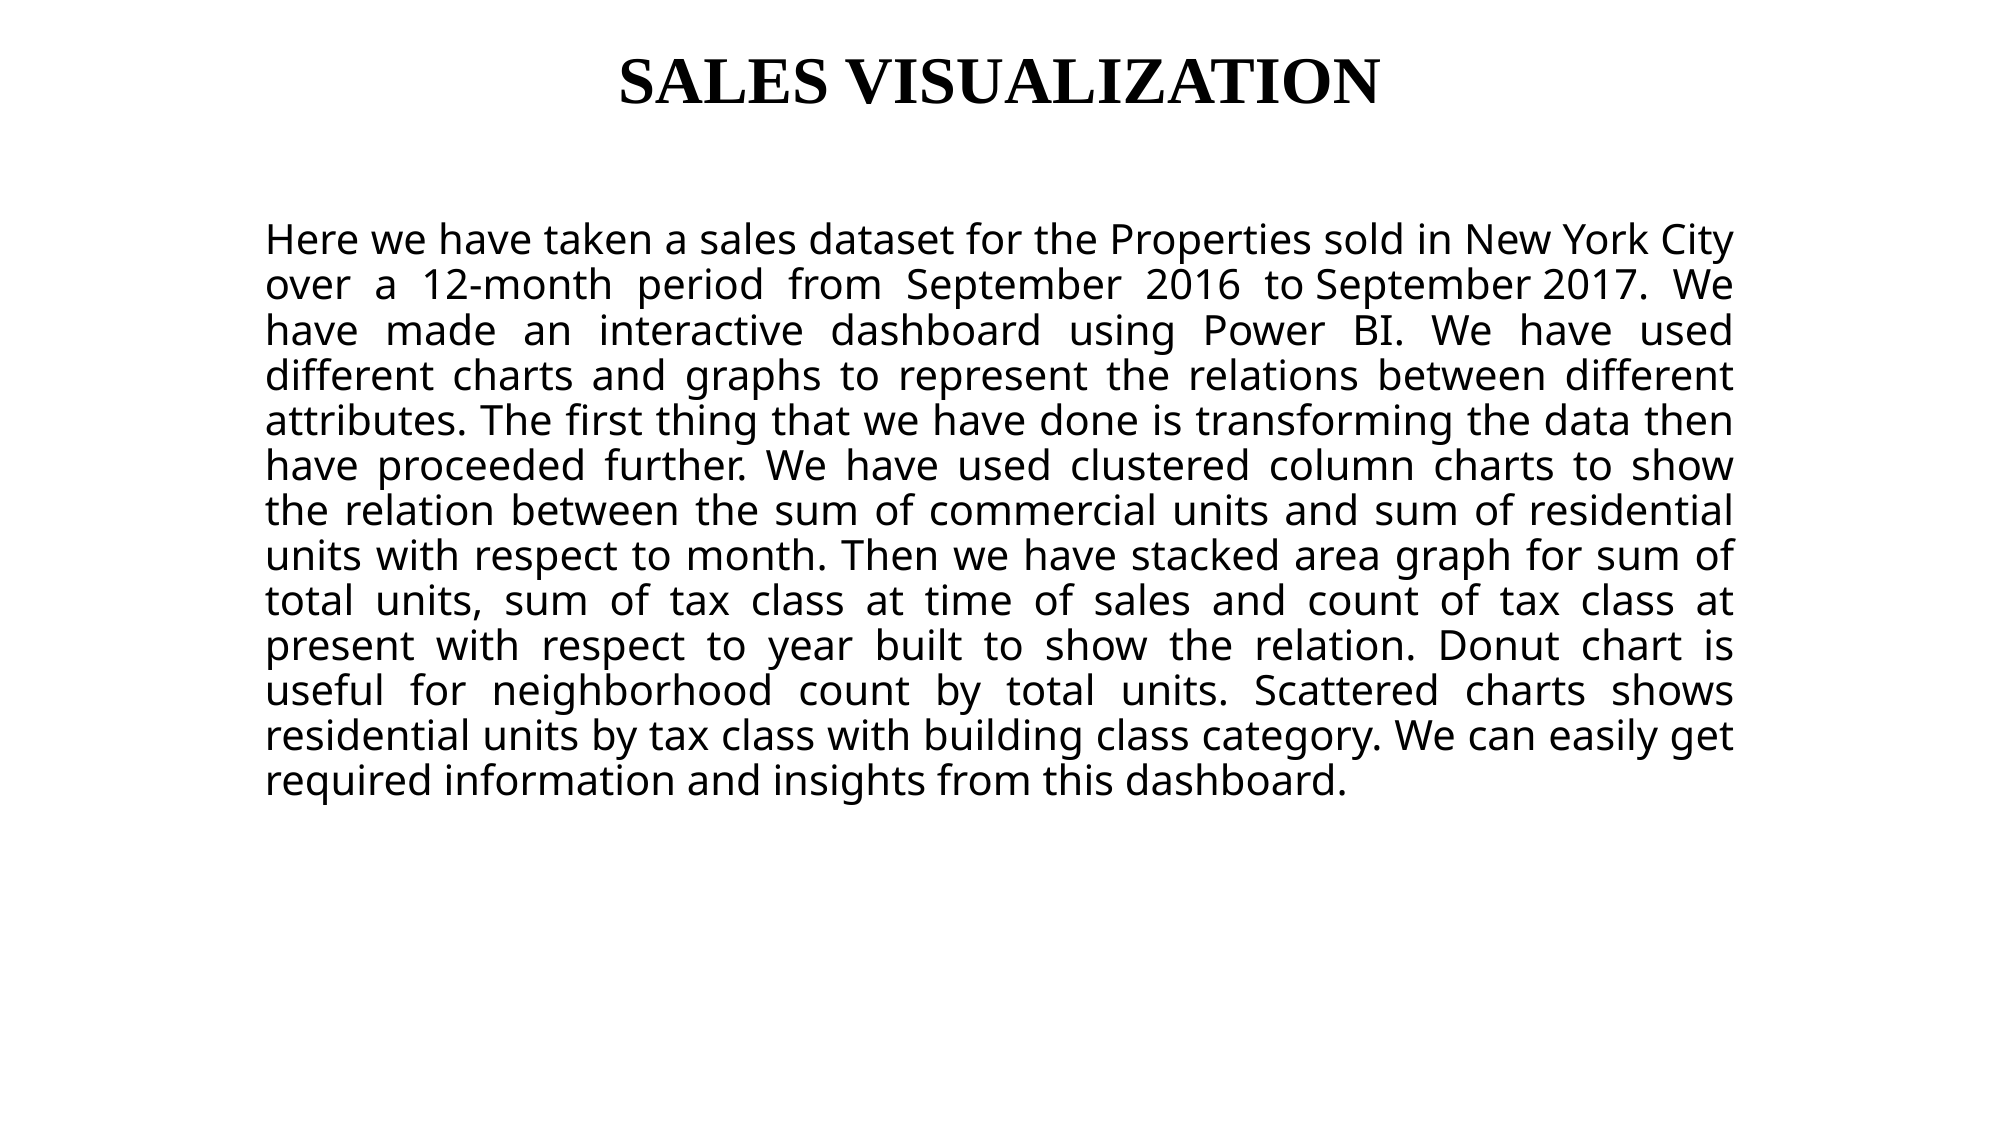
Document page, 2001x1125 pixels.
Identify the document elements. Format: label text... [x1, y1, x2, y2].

title SALES VISUALIZATION [249, 0, 1750, 211]
subtitle Here we have taken a sales dataset for the Properties sold in New York City over a 12-month period from September 2016 to September 2017. We have made an interactive dashboard using Power BI. We have used different charts and graphs to represent the relations between different attributes. The first thing that we have done is transforming the data then have proceeded further. We have used clustered column charts to show the relation between the sum of commercial units and sum of residential units with respect to month. Then we have stacked area graph for sum of total units, sum of tax class at time of sales and count of tax class at present with respect to year built to show the relation. Donut chart is useful for neighborhood count by total units. Scattered charts shows residential units by tax class with building class category. We can easily get required information and insights from this dashboard. [249, 211, 1750, 863]
